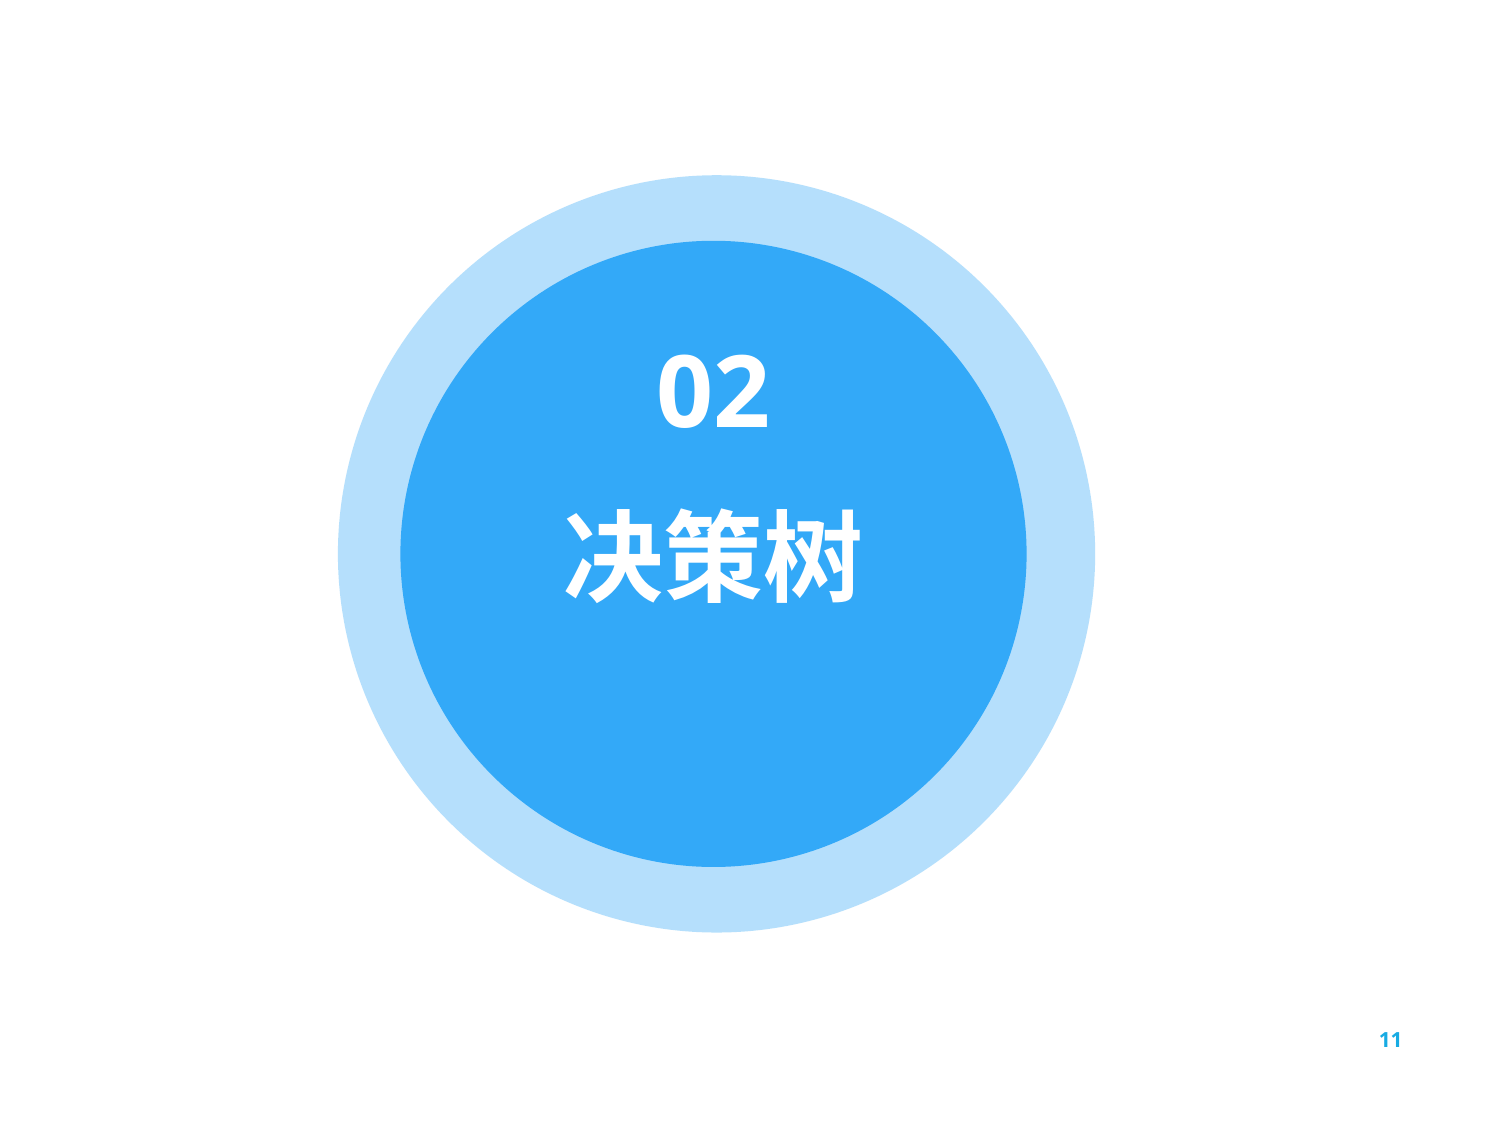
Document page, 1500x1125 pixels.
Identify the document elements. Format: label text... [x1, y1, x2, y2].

title 决策树 [289, 462, 1138, 663]
subtitle 02 [482, 326, 945, 463]
slide_number 11 [1059, 1023, 1418, 1058]
